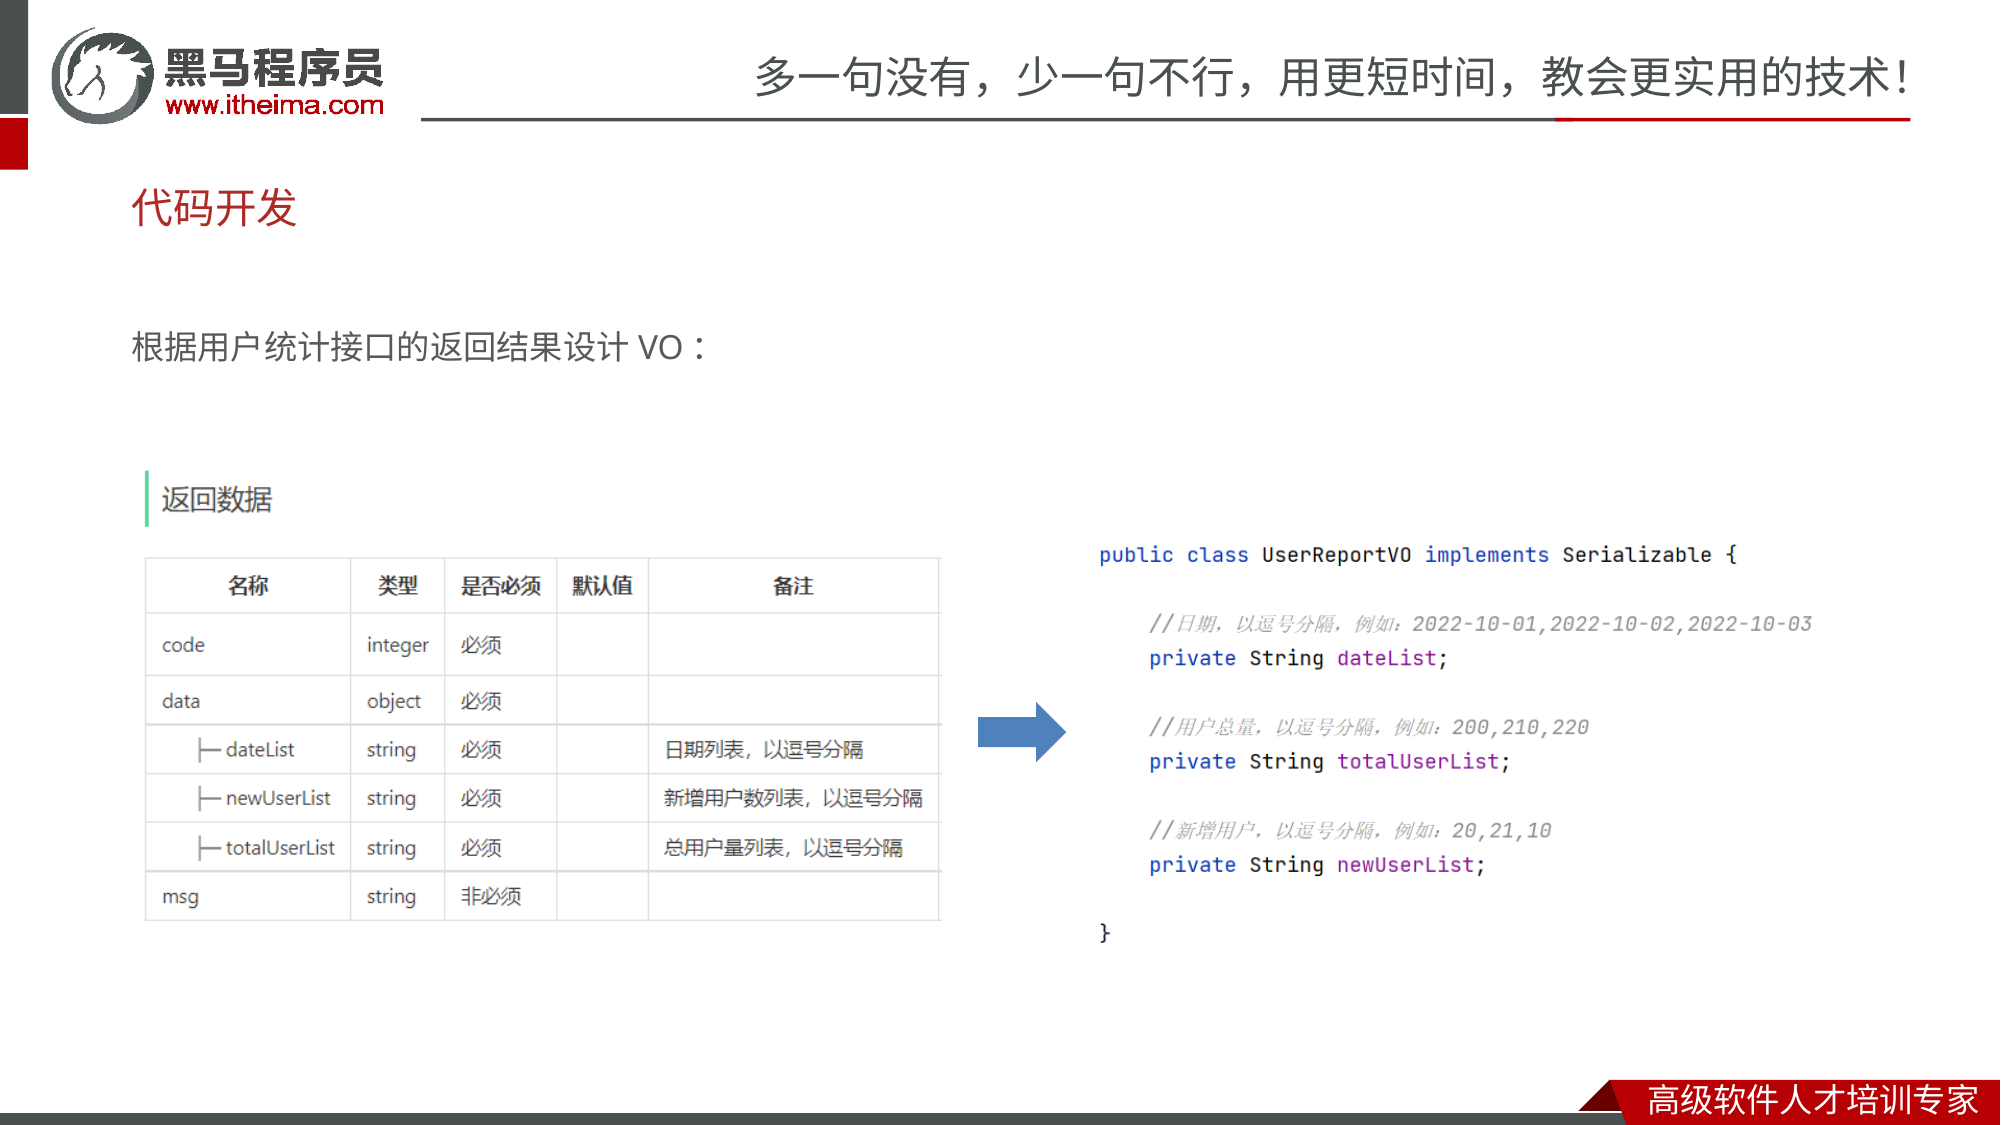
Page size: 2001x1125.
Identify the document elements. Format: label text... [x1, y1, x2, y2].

text_box 根据用户统计接口的返回结果设计VO： [116, 278, 1540, 374]
picture [1099, 539, 1825, 946]
picture [140, 467, 942, 930]
title 代码开发 [116, 164, 1872, 250]
text_box [976, 700, 1069, 765]
picture [50, 26, 384, 125]
